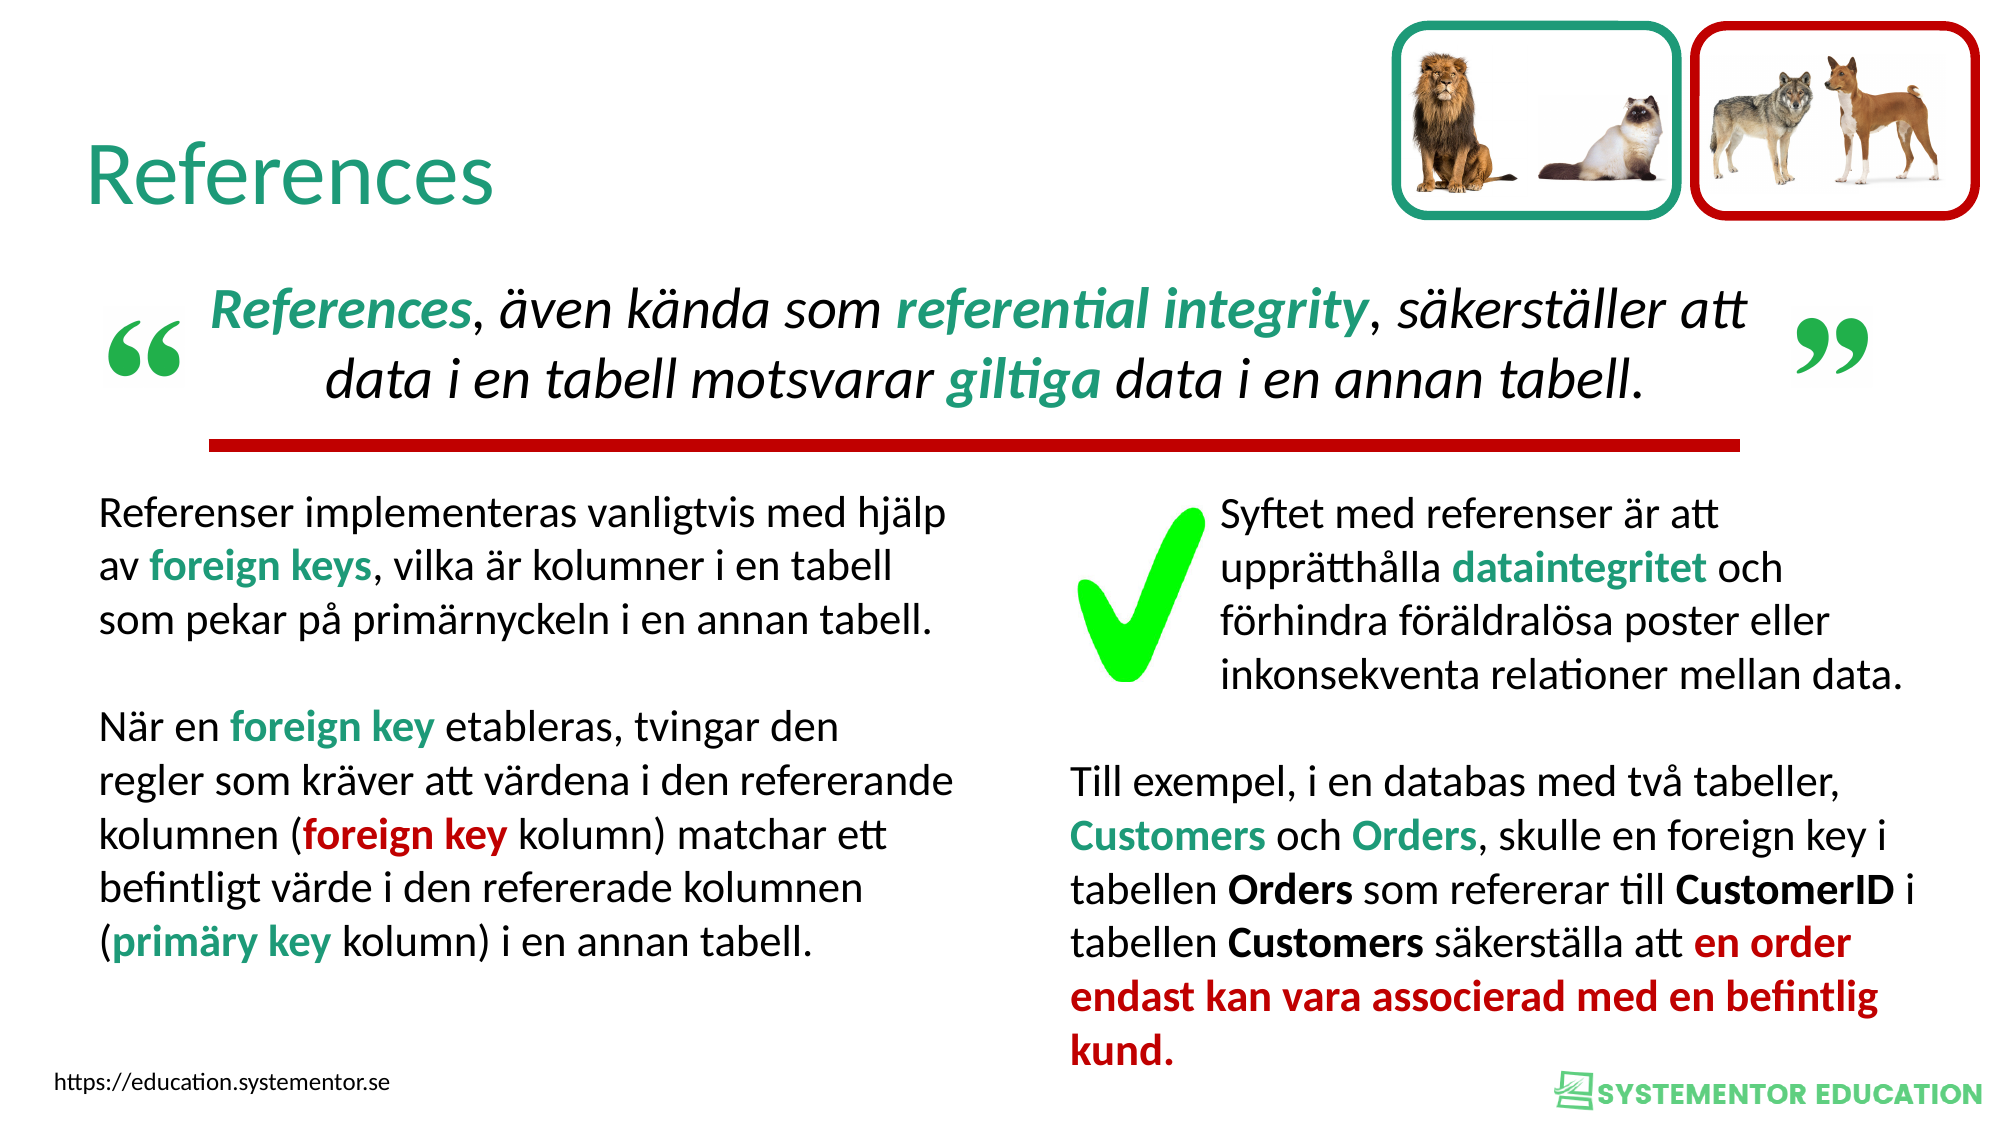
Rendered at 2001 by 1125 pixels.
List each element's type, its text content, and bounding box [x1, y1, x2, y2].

picture [1538, 95, 1668, 182]
text_box References, även kända som referential integrity, säkerställer att data i en tabell motsvarar giltiga data i en annan tabell. [83, 263, 1888, 502]
text_box https://education.systementor.se [38, 1058, 625, 1104]
picture [1674, 54, 1946, 194]
text_box [1401, 187, 1675, 218]
text_box Referenser implementeras vanligtvis med hjälp av foreign keys, vilka är kolumner i en tabell som pekar på primärnyckeln i en annan tabell. När en foreign key etableras, tvingar den regler som kräver att värdena i den refererande kolumnen (foreign key kolumn) matchar ett befintligt värde i den refererade kolumnen (primäry key kolumn) i en annan tabell. [83, 502, 971, 1035]
text_box References [83, 110, 1789, 263]
picture [1388, 44, 1529, 197]
picture [102, 305, 185, 388]
picture [1545, 1057, 1996, 1125]
text_box Syftet med referenser är att upprätthålla dataintegritet och förhindra föräldralösa poster eller inkonsekventa relationer mellan data. Till exempel, i en databas med två tabeller, Customers och Orders, skulle en foreign key i tabellen Orders som refererar till CustomerID i tabellen Customers säkerställa att en order endast kan vara associerad med en befintlig kund. [1055, 476, 1943, 1125]
text_box [1693, 23, 1978, 219]
picture [1791, 305, 1873, 388]
picture [1069, 499, 1210, 682]
text_box [1397, 23, 1679, 97]
